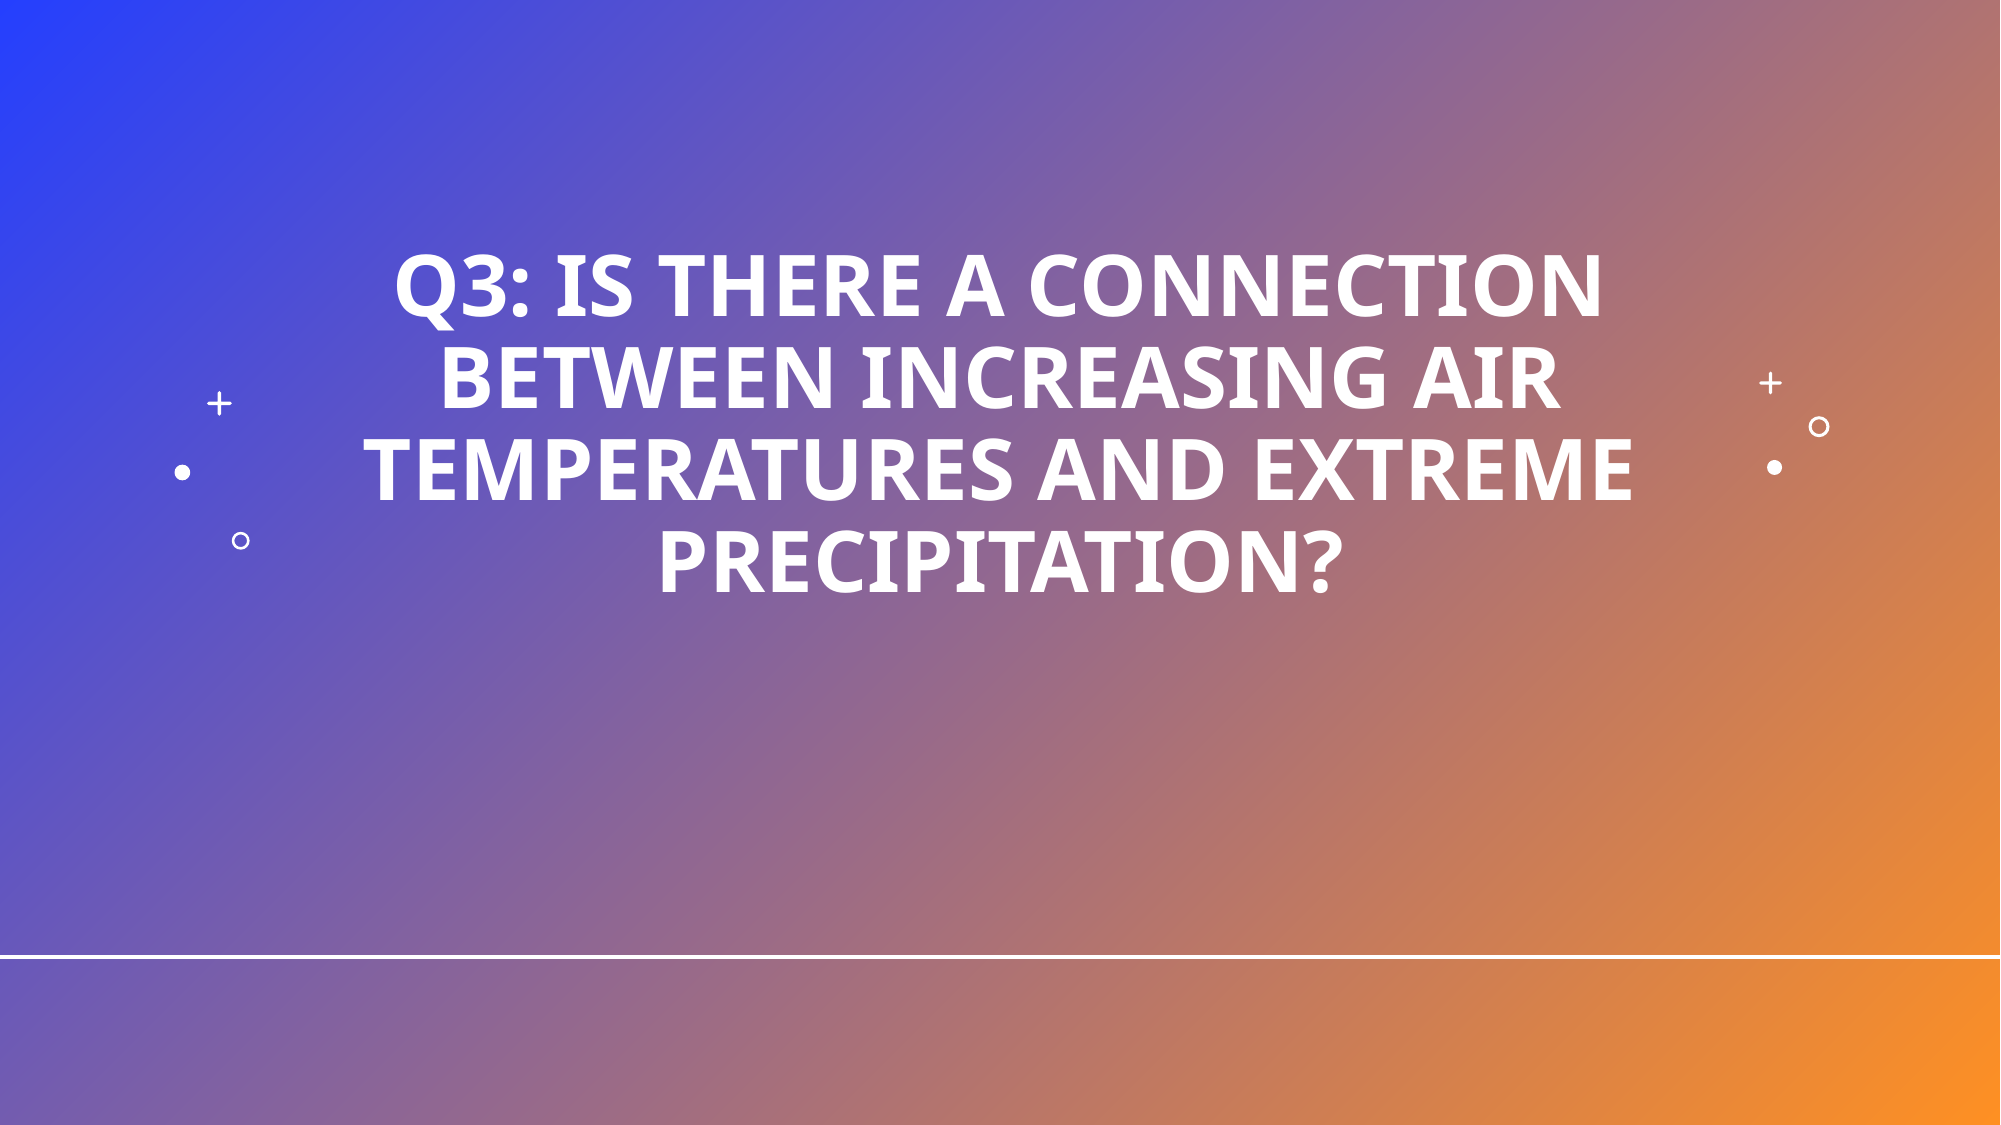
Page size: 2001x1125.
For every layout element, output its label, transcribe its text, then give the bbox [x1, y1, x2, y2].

text_box [0, 0, 2000, 955]
title Q3: Is there a connection between increasing air temperatures and extreme precipitation? [249, 234, 1751, 619]
text_box [231, 531, 250, 550]
text_box [1767, 459, 1783, 475]
text_box [174, 464, 191, 481]
text_box [0, 959, 2000, 1125]
text_box [1808, 416, 1830, 438]
text_box [1759, 371, 1782, 395]
text_box [206, 390, 232, 416]
